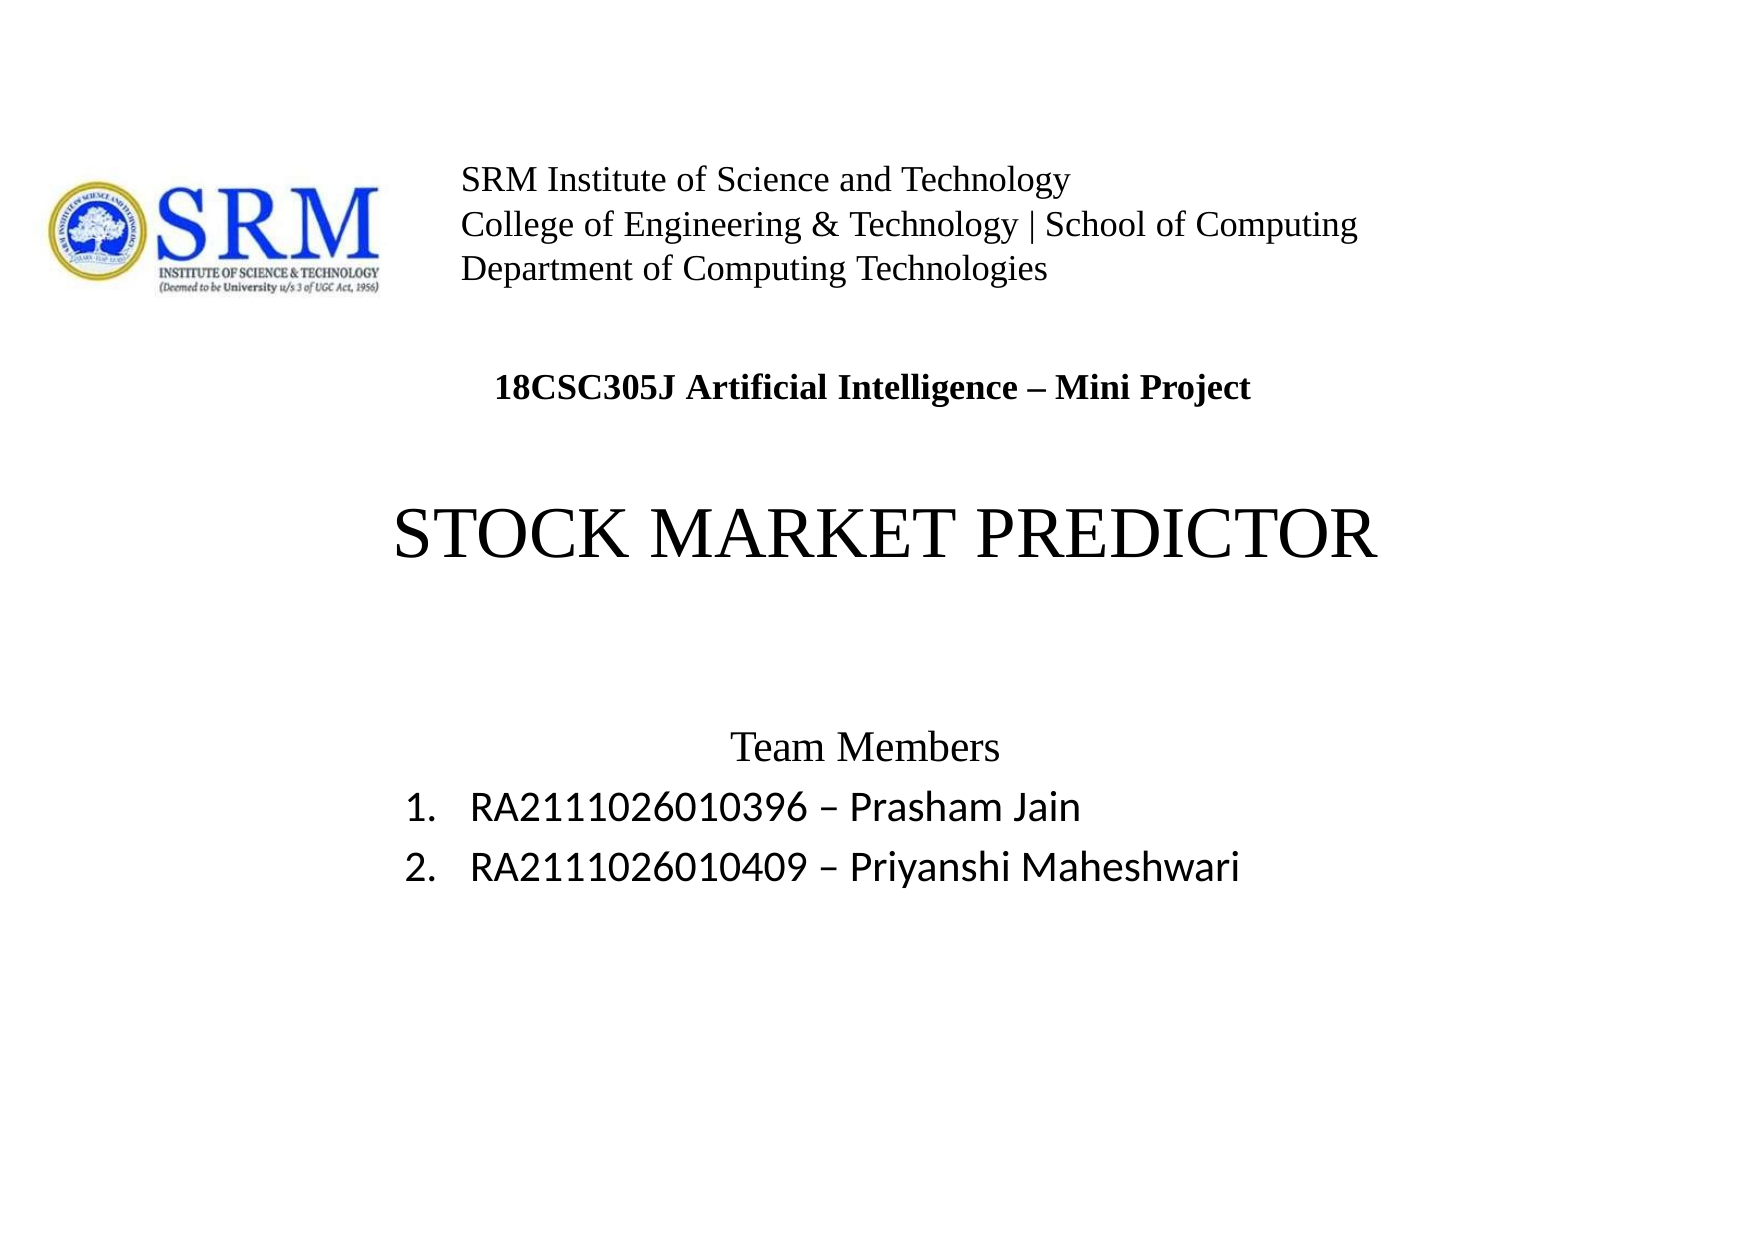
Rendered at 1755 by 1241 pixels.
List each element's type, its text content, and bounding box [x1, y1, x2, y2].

text_box Team Members RA2111026010396 – Prasham Jain RA2111026010409 – Priyanshi Maheshwari [390, 707, 1340, 891]
text_box SRM Institute of Science and Technology College of Engineering & Technology | School of Computing Department of Computing Technologies 18CSC305J Artificial Intelligence – Mini Project [458, 153, 1361, 407]
picture [32, 165, 389, 298]
text_box STOCK MARKET PREDICTOR [390, 482, 1381, 573]
